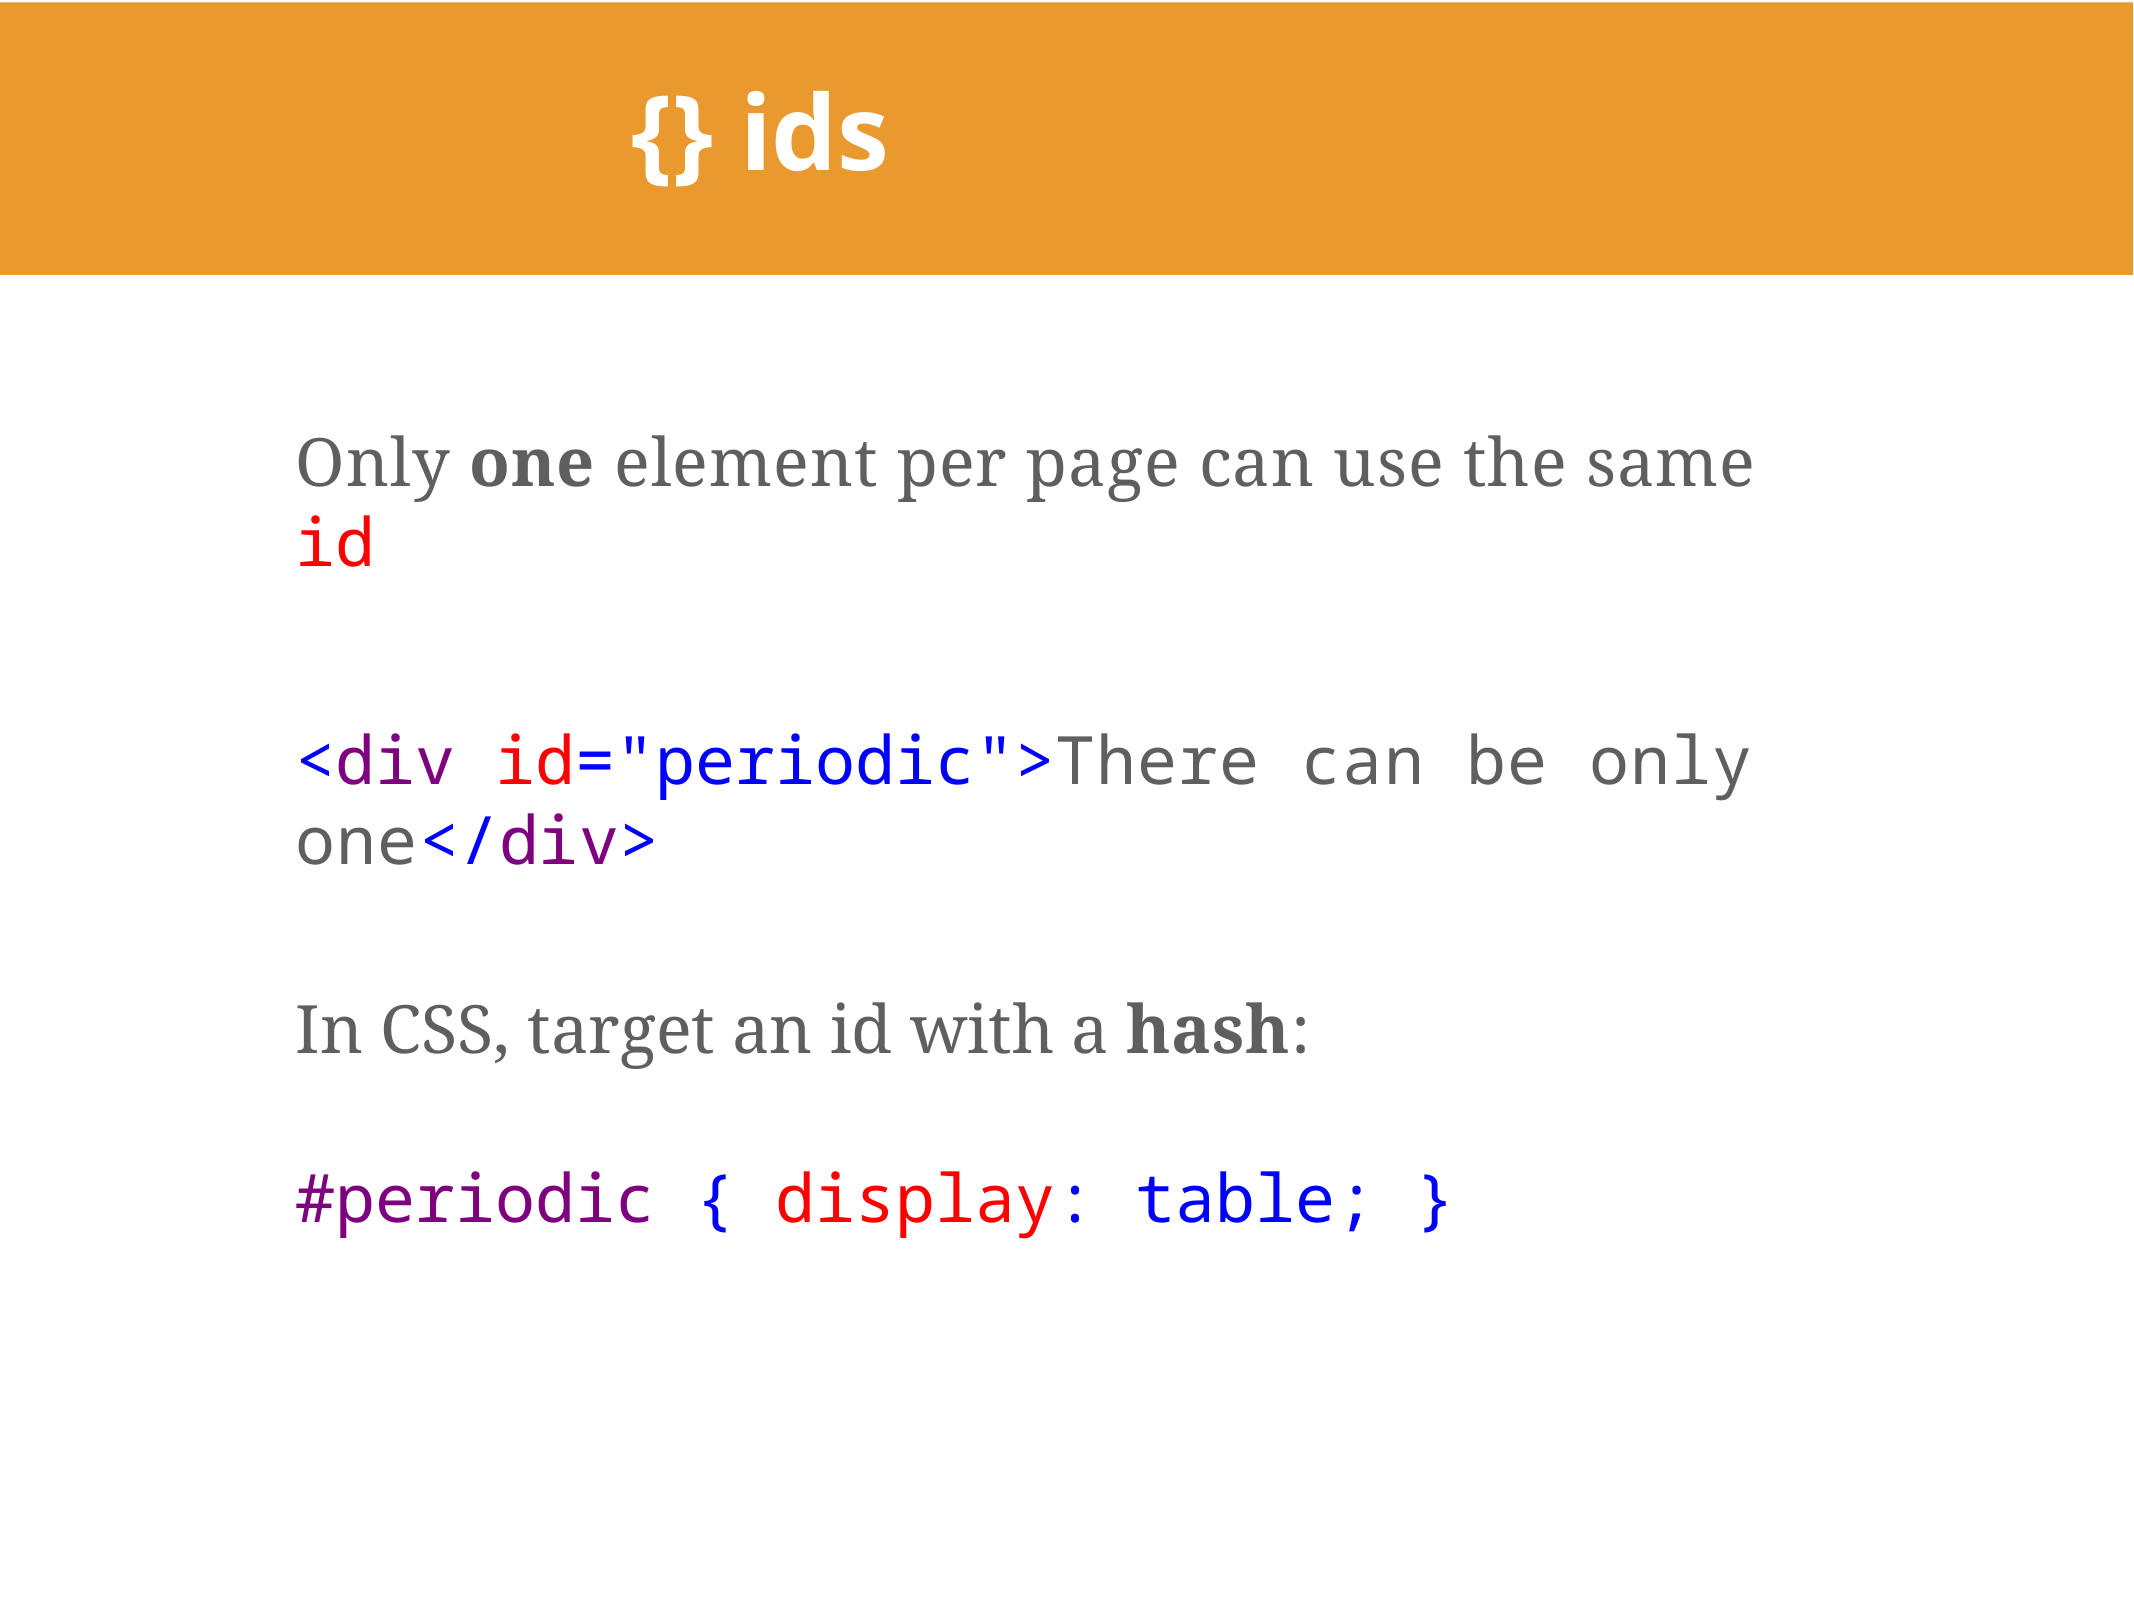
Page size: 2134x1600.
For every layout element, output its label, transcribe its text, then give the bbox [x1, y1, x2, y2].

title {} ids [629, 66, 1717, 334]
text_box [0, 2, 2134, 275]
text_box Only one element per page can use the same id <div id="periodic">There can be only one</div> In CSS, target an id with a hash: #periodic { display: table; } [279, 412, 1867, 1462]
